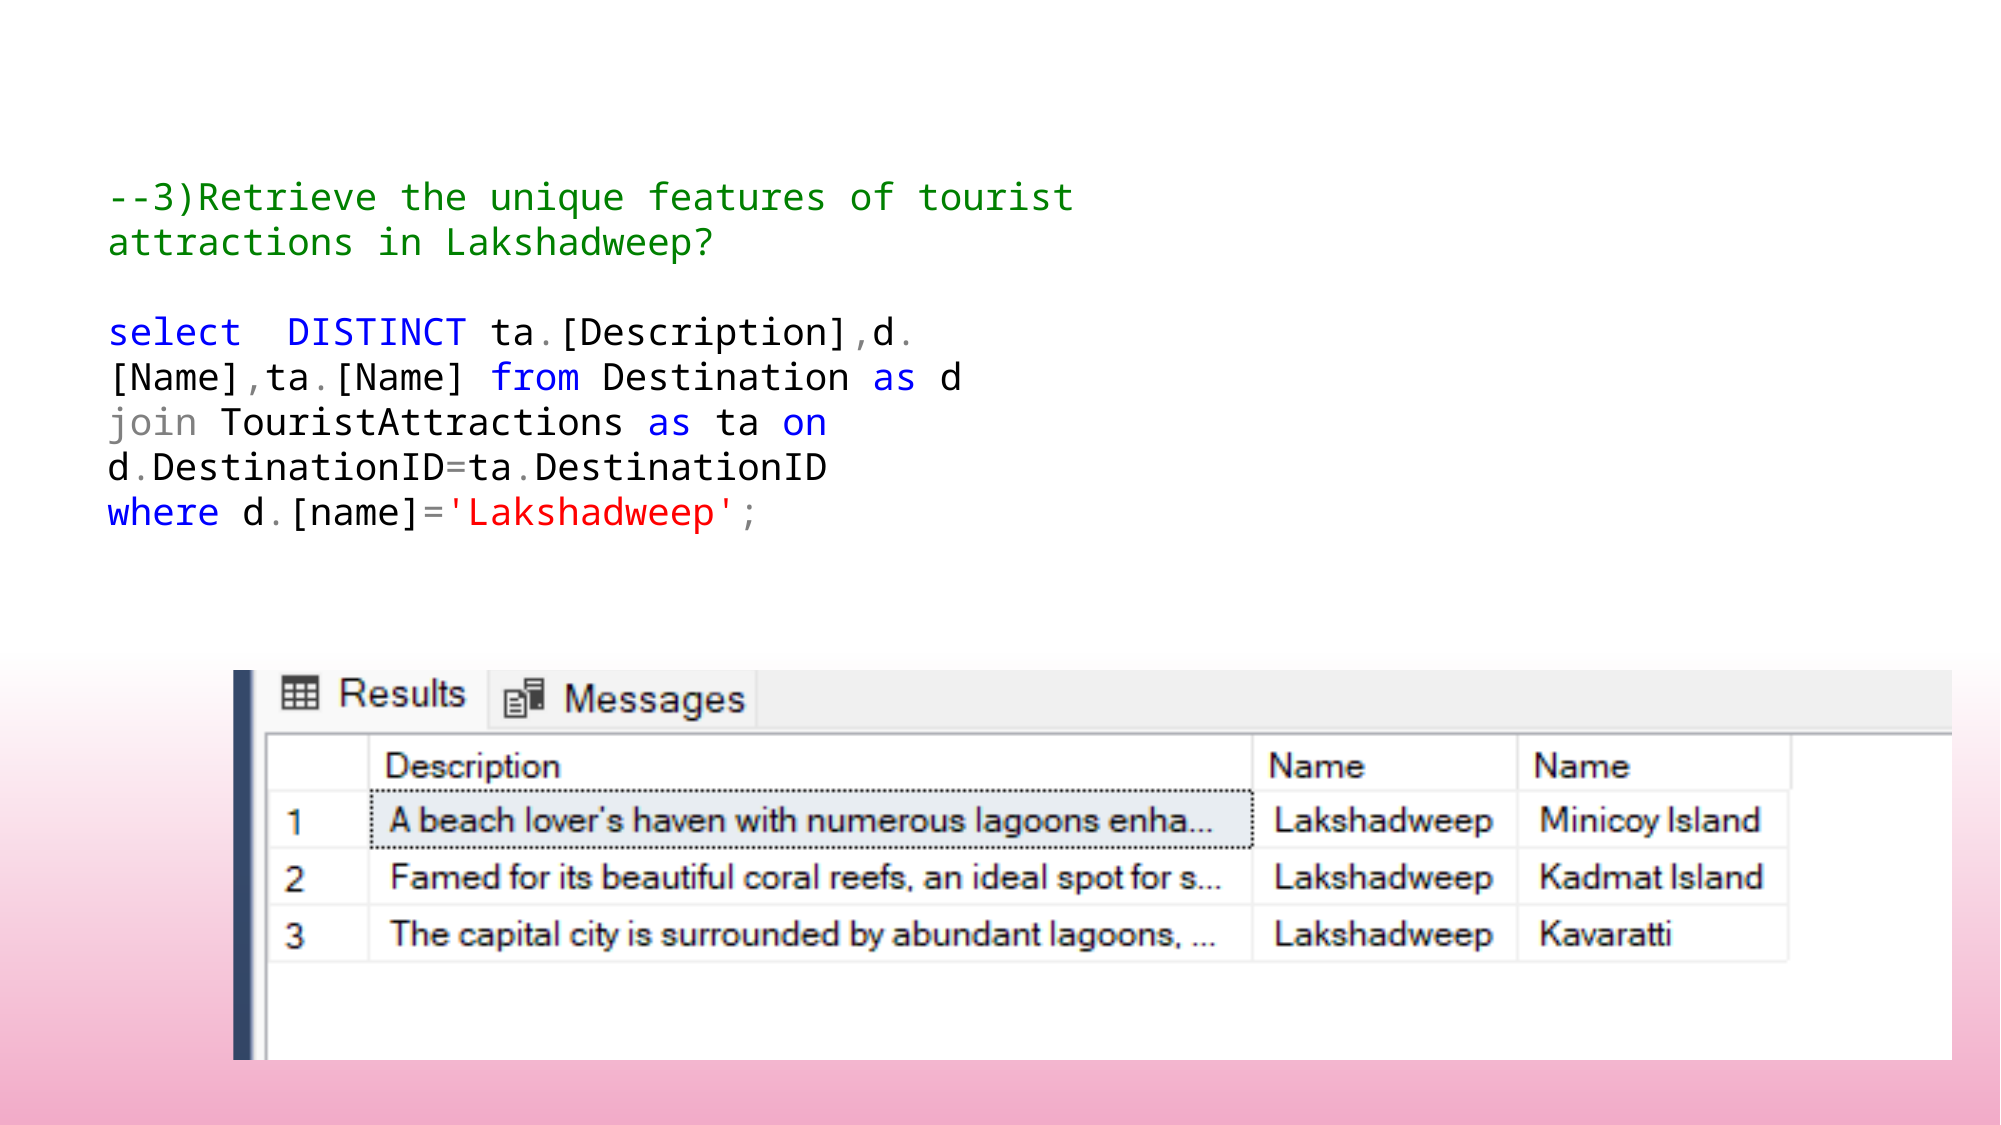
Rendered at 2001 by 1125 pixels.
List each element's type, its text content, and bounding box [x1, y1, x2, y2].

text_box --3)Retrieve the unique features of tourist attractions in Lakshadweep? select DISTINCT ta.[Description],d.[Name],ta.[Name] from Destination as d join TouristAttractions as ta on d.DestinationID=ta.DestinationID where d.[name]='Lakshadweep'; [92, 120, 1093, 540]
picture [233, 670, 1952, 1060]
